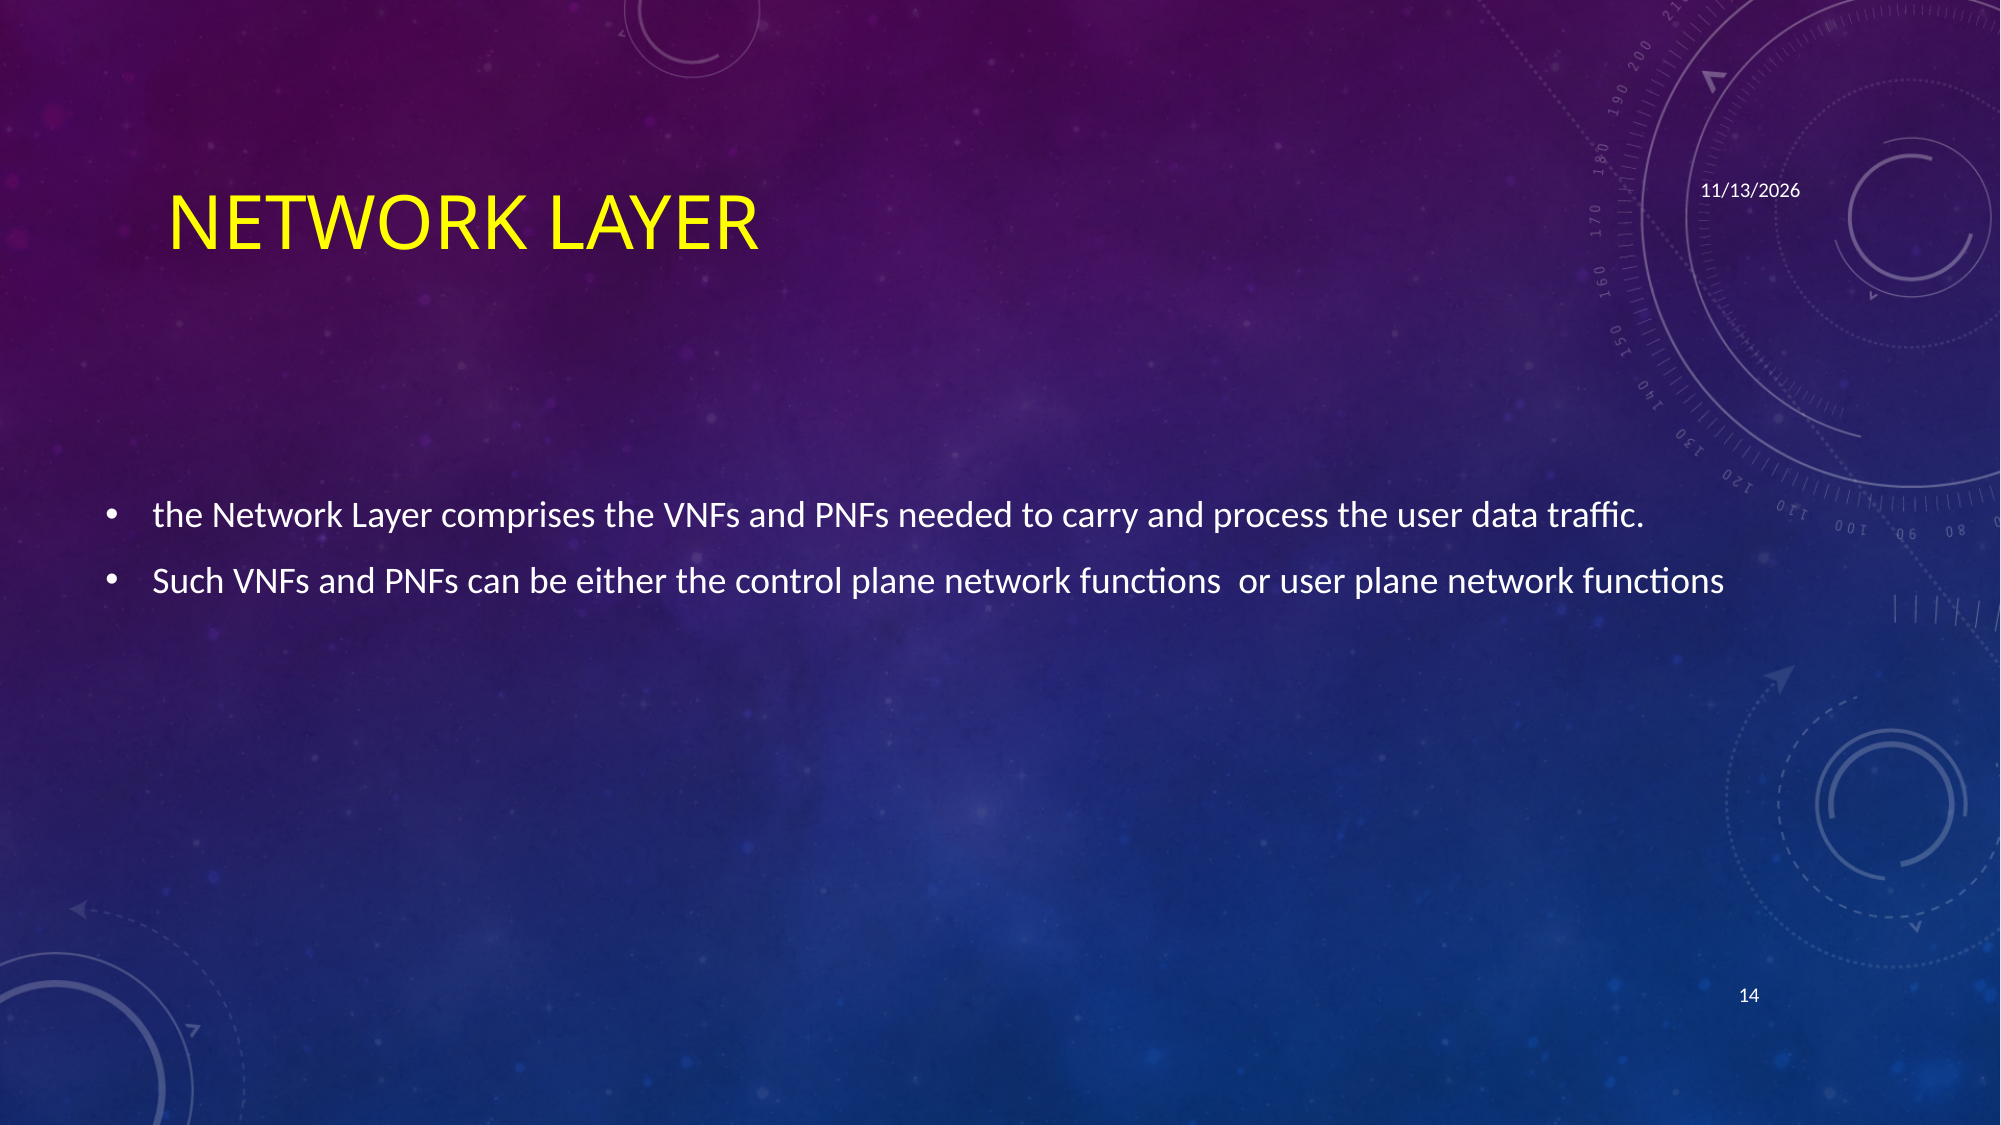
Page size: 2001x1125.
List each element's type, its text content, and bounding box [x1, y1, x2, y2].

picture [0, 0, 2001, 1125]
slide_number 14 [1684, 963, 1775, 1025]
title Network Layer [112, 99, 1775, 339]
list the Network Layer comprises the VNFs and PNFs needed to carry and process the user data traffic. Such VNFs and PNFs can be either the control plane network functions or user plane network functions [90, 290, 1753, 802]
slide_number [1552, 158, 1816, 221]
